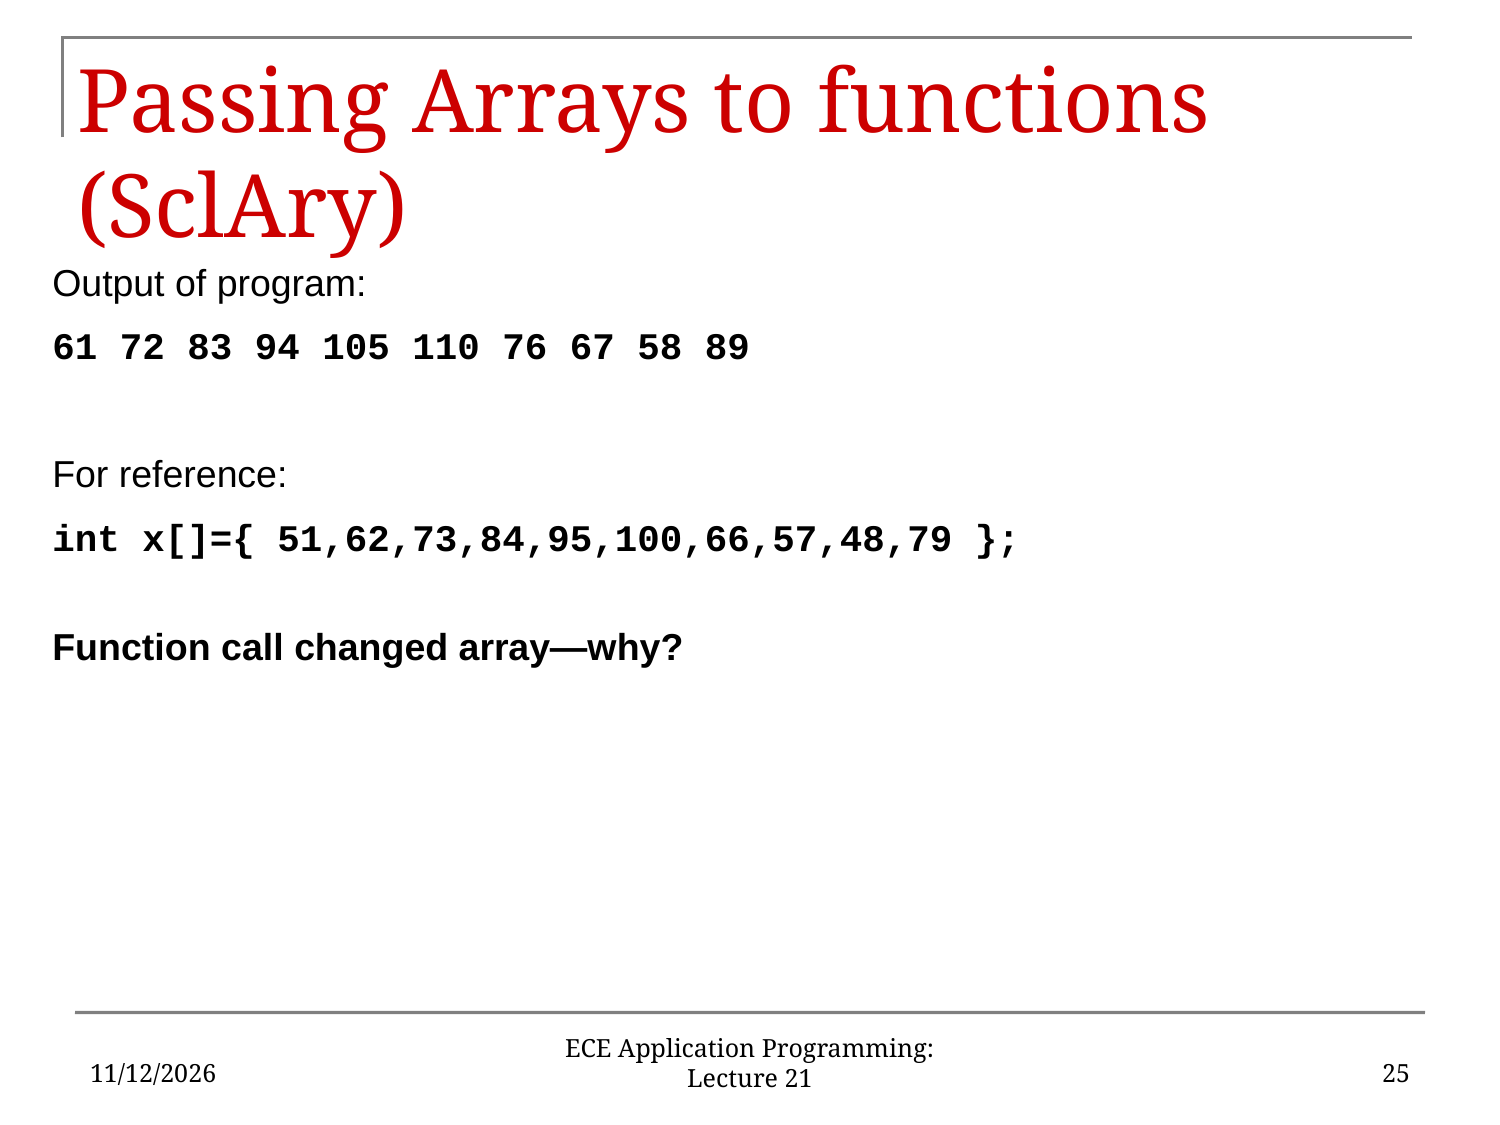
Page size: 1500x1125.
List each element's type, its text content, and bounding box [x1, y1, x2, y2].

slide_number 25 [1074, 1023, 1426, 1100]
text_box Passing Arrays to functions (SclAry) [62, 37, 1475, 163]
footer ECE Application Programming: Lecture 21 [512, 1024, 988, 1101]
text_box Output of program: 61 72 83 94 105 110 76 67 58 89 For reference: int x[]={ 51,62,73,84,95,100,66,57,48,79 }; Function call changed array—why? [37, 187, 1450, 675]
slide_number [74, 1023, 426, 1100]
